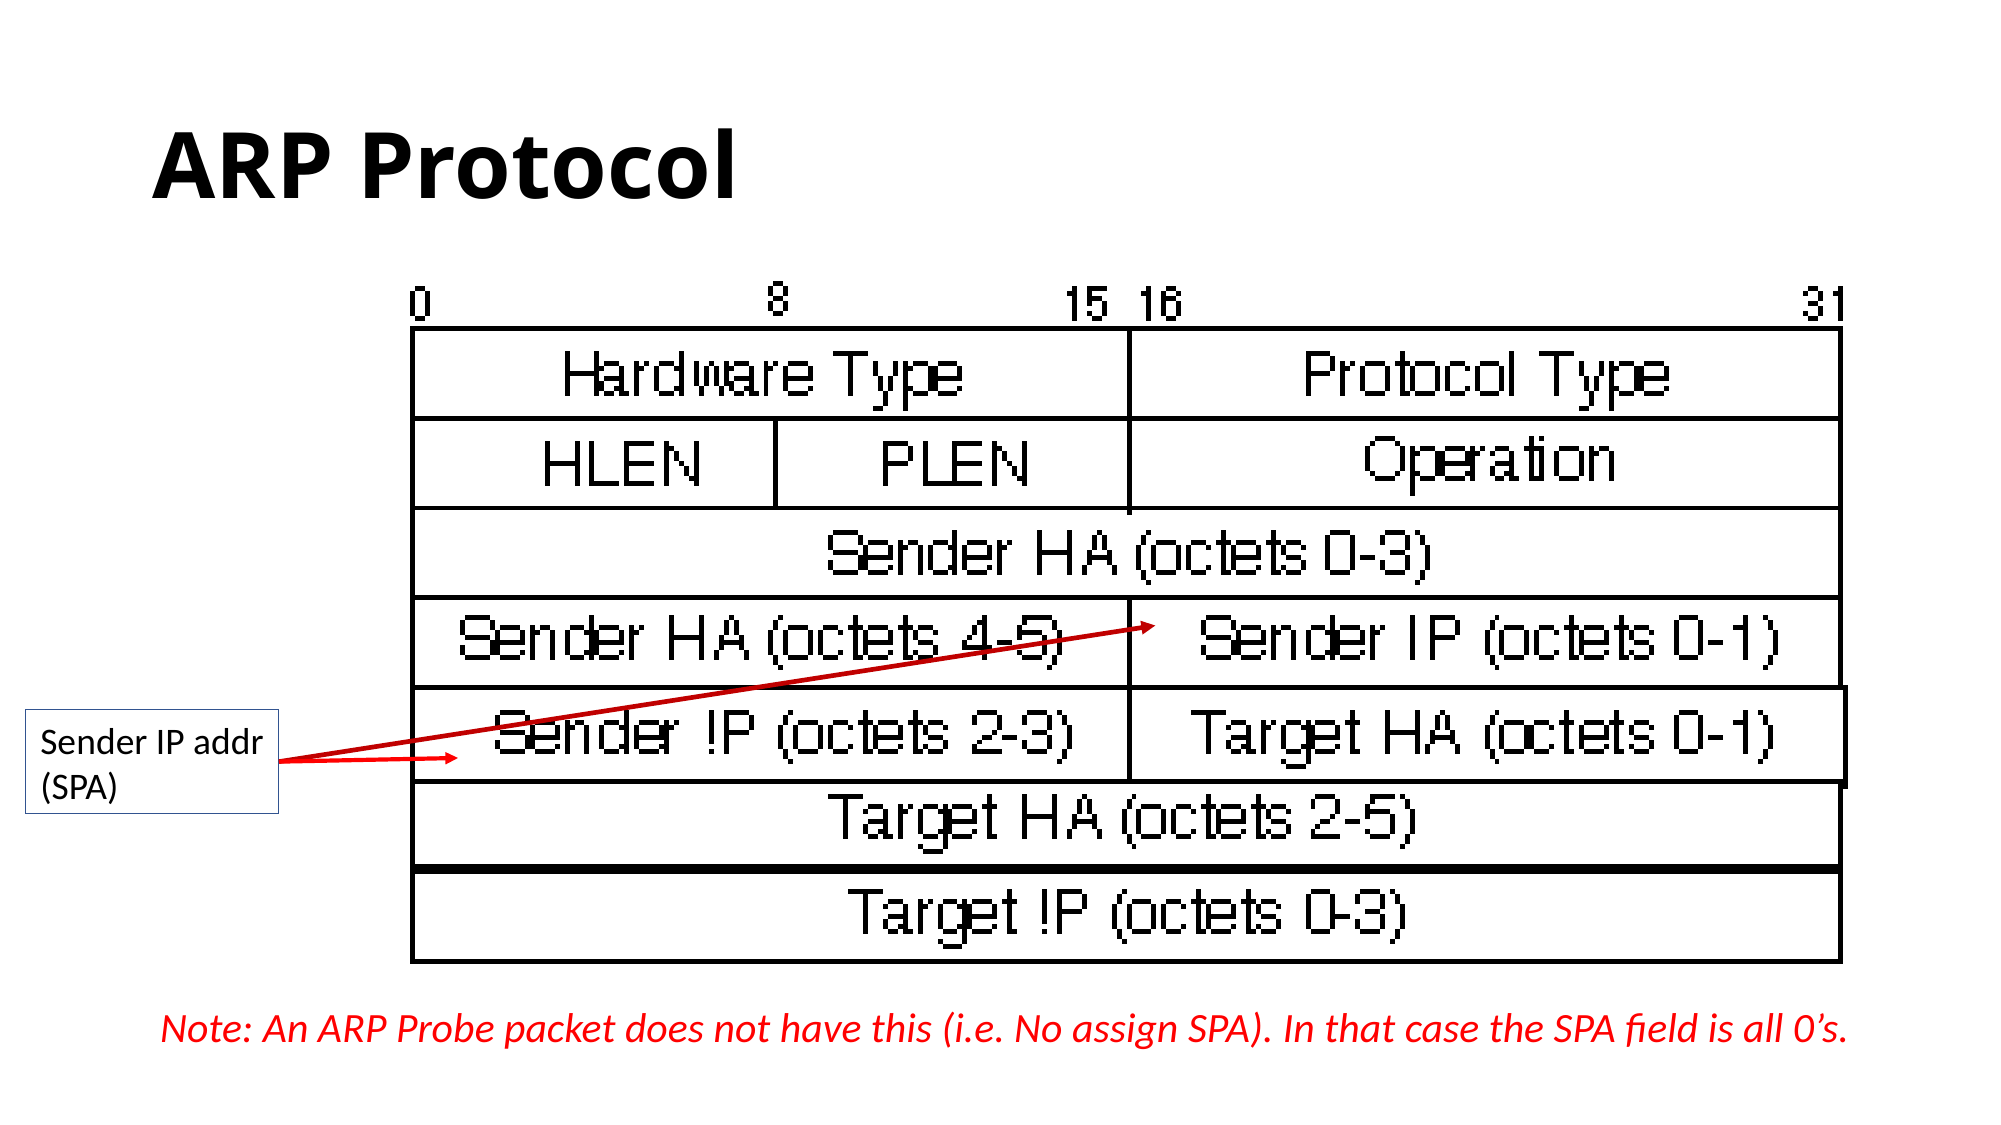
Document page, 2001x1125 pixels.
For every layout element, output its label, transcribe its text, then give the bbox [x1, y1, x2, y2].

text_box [280, 757, 458, 763]
picture [401, 277, 1863, 974]
text_box Note: An ARP Probe packet does not have this (i.e. No assign SPA). In that case the SPA field is all 0’s. [145, 993, 1926, 1059]
text_box Sender IP addr (SPA) [25, 709, 279, 814]
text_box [280, 625, 1156, 763]
title ARP Protocol [137, 59, 1863, 278]
